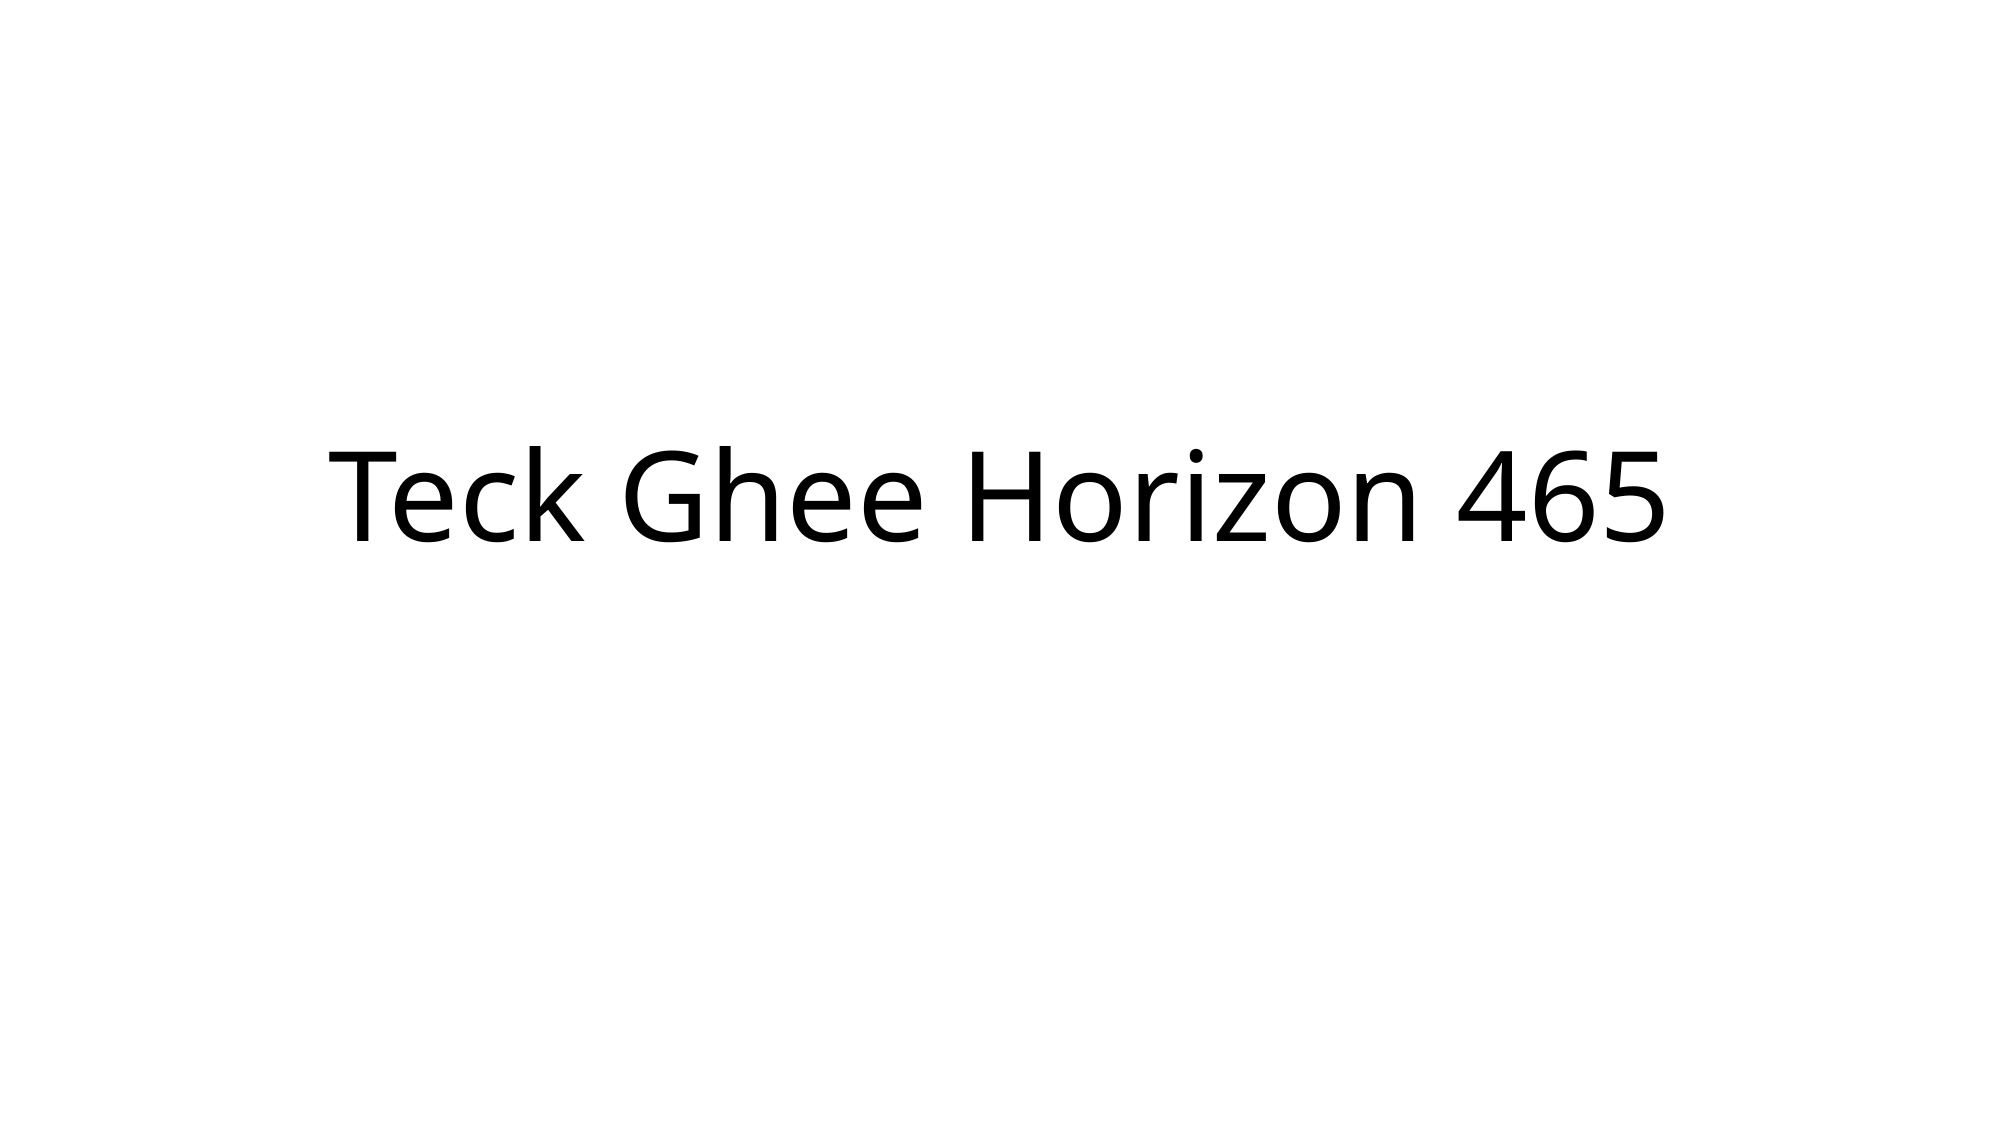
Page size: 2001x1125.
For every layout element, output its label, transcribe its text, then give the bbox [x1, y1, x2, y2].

title Teck Ghee Horizon 465 [249, 184, 1750, 576]
